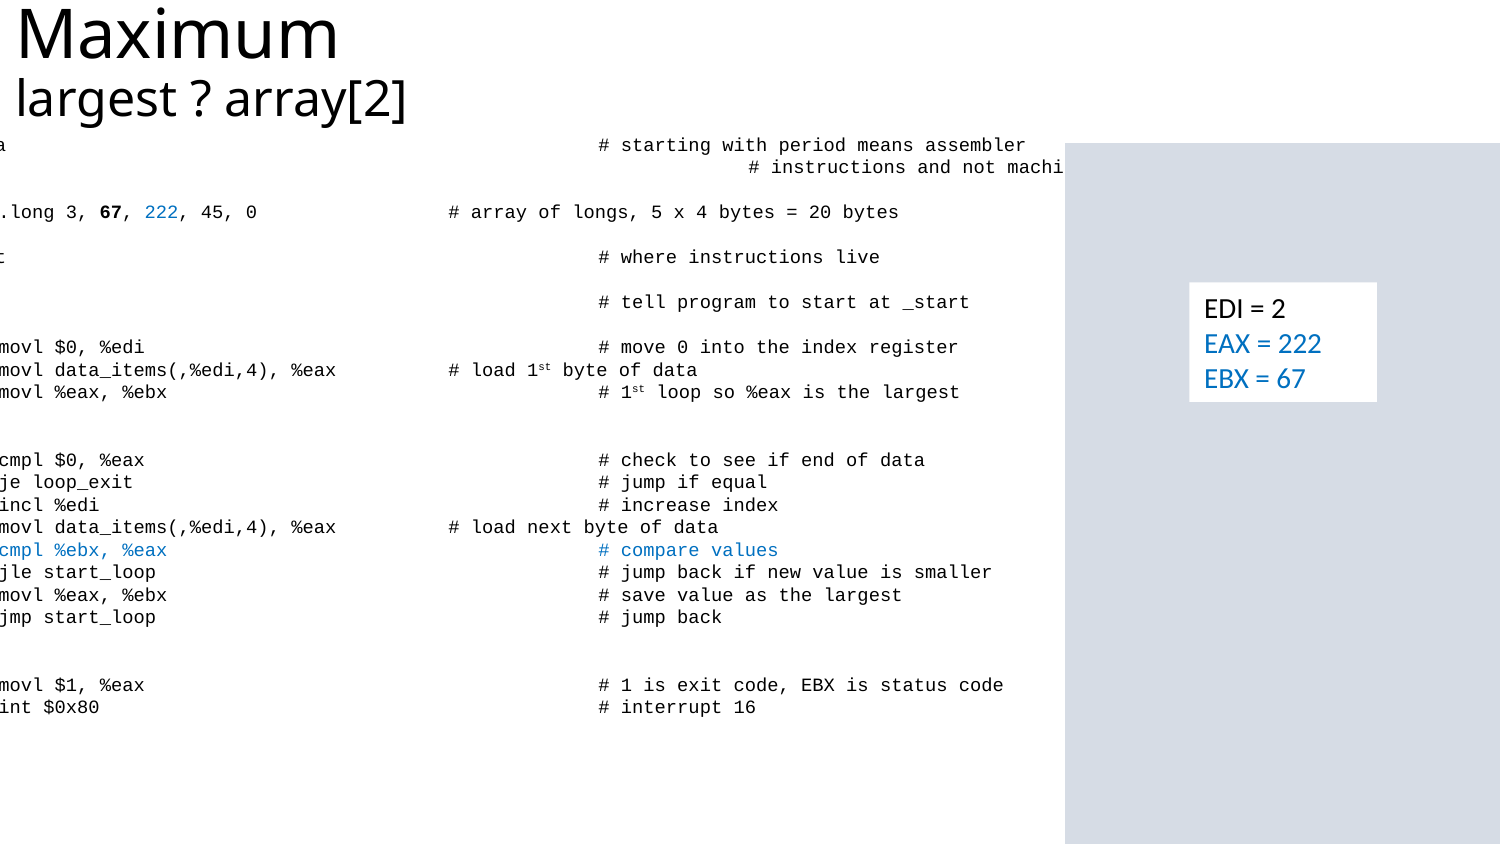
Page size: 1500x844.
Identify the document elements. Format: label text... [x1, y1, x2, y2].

text_box Maximum largest ? array[2] [0, 0, 1500, 145]
text_box EDI = 2 EAX = 222 EBX = 67 [1189, 282, 1377, 402]
text_box .section .data # starting with period means assembler # instructions and not machine code data_items: .long 3, 67, 222, 45, 0 # array of longs, 5 x 4 bytes = 20 bytes .section .text # where instructions live .globl _start # tell program to start at _start _start: movl $0, %edi # move 0 into the index register movl data_items(,%edi,4), %eax # load 1st byte of data movl %eax, %ebx # 1st loop so %eax is the largest start_loop: cmpl $0, %eax # check to see if end of data je loop_exit # jump if equal incl %edi # increase index movl data_items(,%edi,4), %eax # load next byte of data cmpl %ebx, %eax # compare values jle start_loop # jump back if new value is smaller movl %eax, %ebx # save value as the largest jmp start_loop # jump back loop_exit: movl $1, %eax # 1 is exit code, EBX is status code int $0x80 # interrupt 16 [0, 145, 1065, 725]
text_box [1065, 143, 1500, 844]
